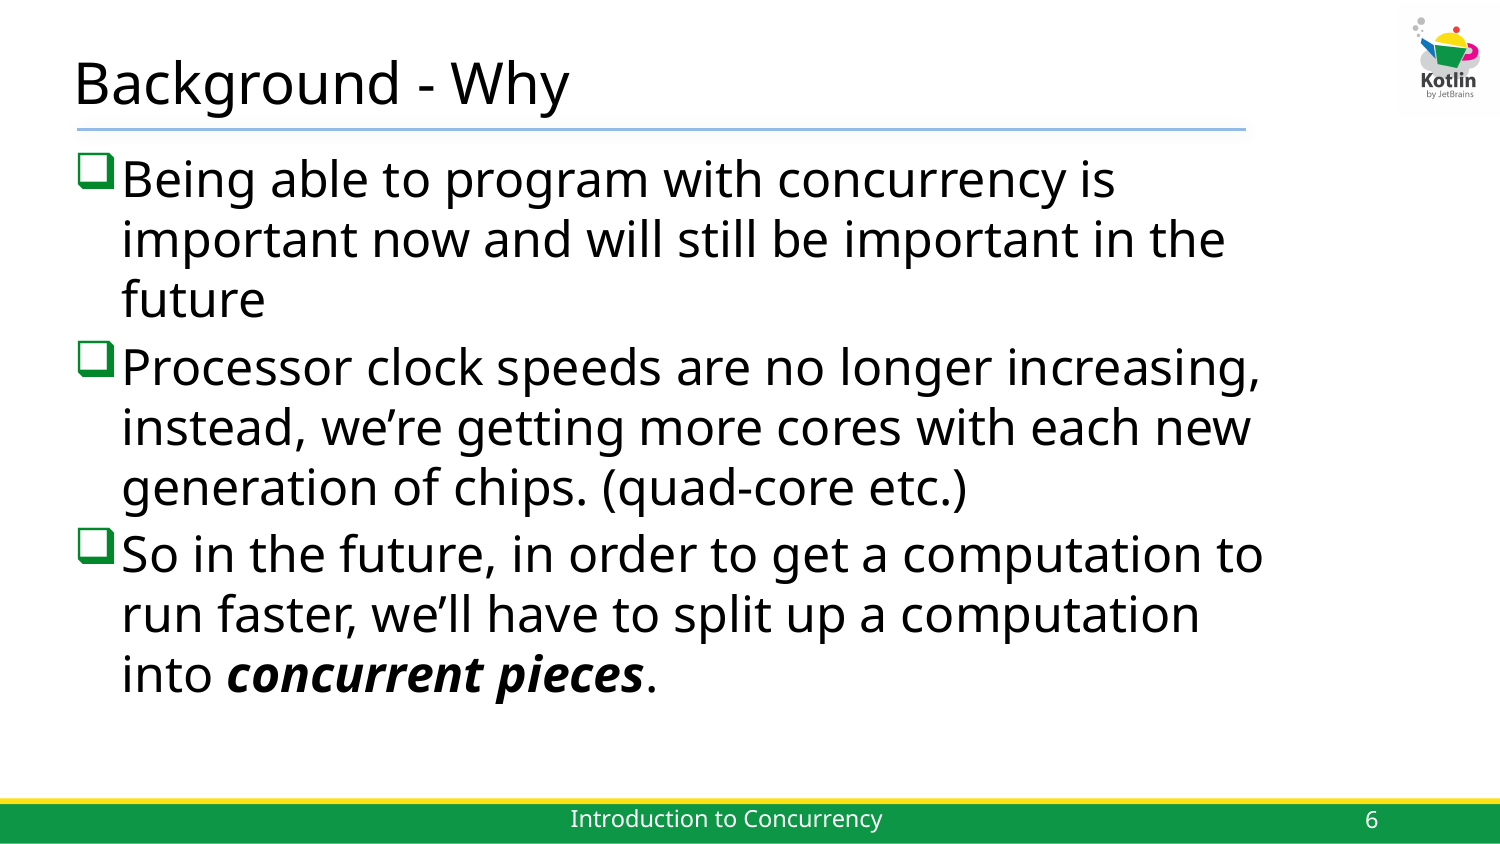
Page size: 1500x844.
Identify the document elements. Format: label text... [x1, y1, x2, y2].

title Background - Why [64, 0, 1341, 126]
picture [1398, 2, 1500, 118]
slide_number 6 [1074, 799, 1388, 844]
footer Introduction to Concurrency [527, 802, 927, 843]
list Being able to program with concurrency is important now and will still be important in the future Processor clock speeds are no longer increasing, instead, we’re getting more cores with each new generation of chips. (quad-core etc.) So in the future, in order to get a computation to run faster, we’ll have to split up a computation into concurrent pieces. [64, 137, 1292, 844]
